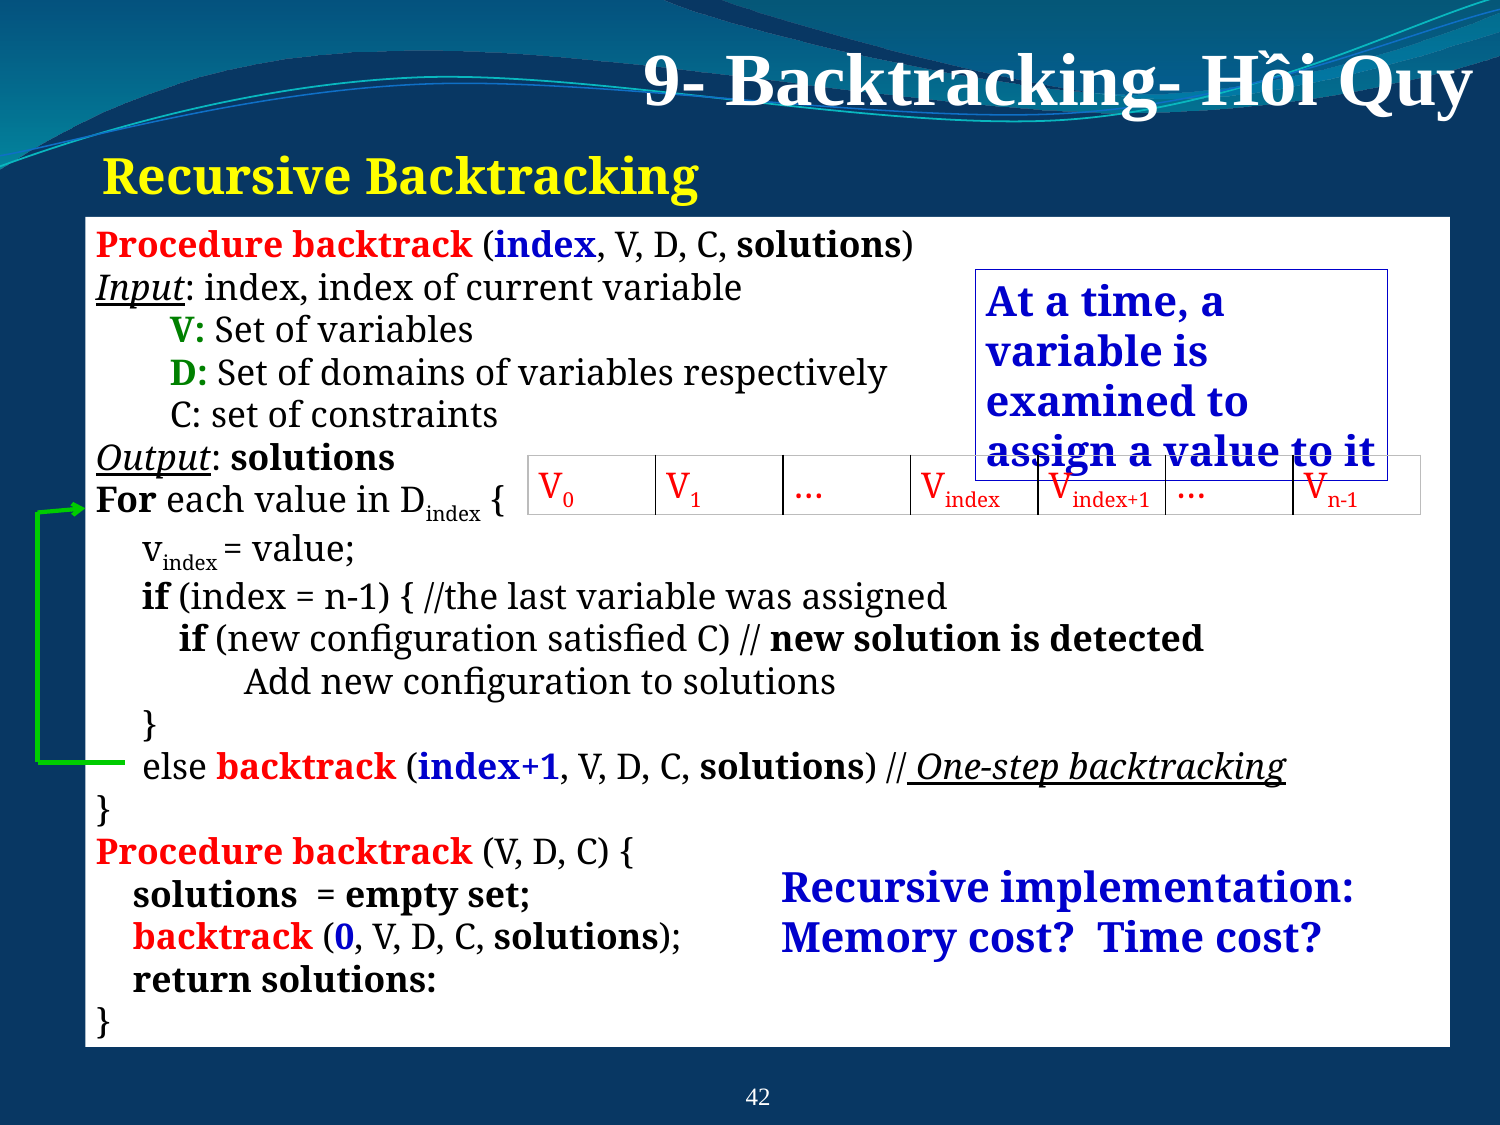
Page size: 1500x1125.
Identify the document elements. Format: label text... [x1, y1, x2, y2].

text_box Procedure backtrack (index, V, D, C, solutions) Input: index, index of current variable V: Set of variables D: Set of domains of variables respectively C: set of constraints Output: solutions For each value in Dindex { vindex = value; if (index = n-1) { //the last variable was assigned if (new configuration satisfied C) // new solution is detected Add new configuration to solutions } else backtrack (index+1, V, D, C, solutions) // One-step backtracking } Procedure backtrack (V, D, C) { solutions = empty set; backtrack (0, V, D, C, solutions); return solutions: } [85, 216, 1450, 1047]
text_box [37, 508, 86, 513]
slide_number 42 [728, 1066, 771, 1111]
table_header … [784, 456, 910, 514]
text_box Recursive Backtracking [87, 137, 738, 213]
text_box Recursive implementation: Memory cost? Time cost? [770, 855, 1404, 967]
table_header Vindex+1 [1039, 456, 1165, 514]
text_box At a time, a variable is examined to assign a value to it [975, 269, 1388, 455]
table_header Vindex [911, 456, 1037, 514]
table_header … [1166, 456, 1292, 514]
table_header V0 [529, 456, 655, 514]
table_header Vn-1 [1294, 456, 1420, 514]
table_header V1 [656, 456, 782, 514]
title 9- Backtracking- Hồi Quy [75, 12, 1475, 122]
